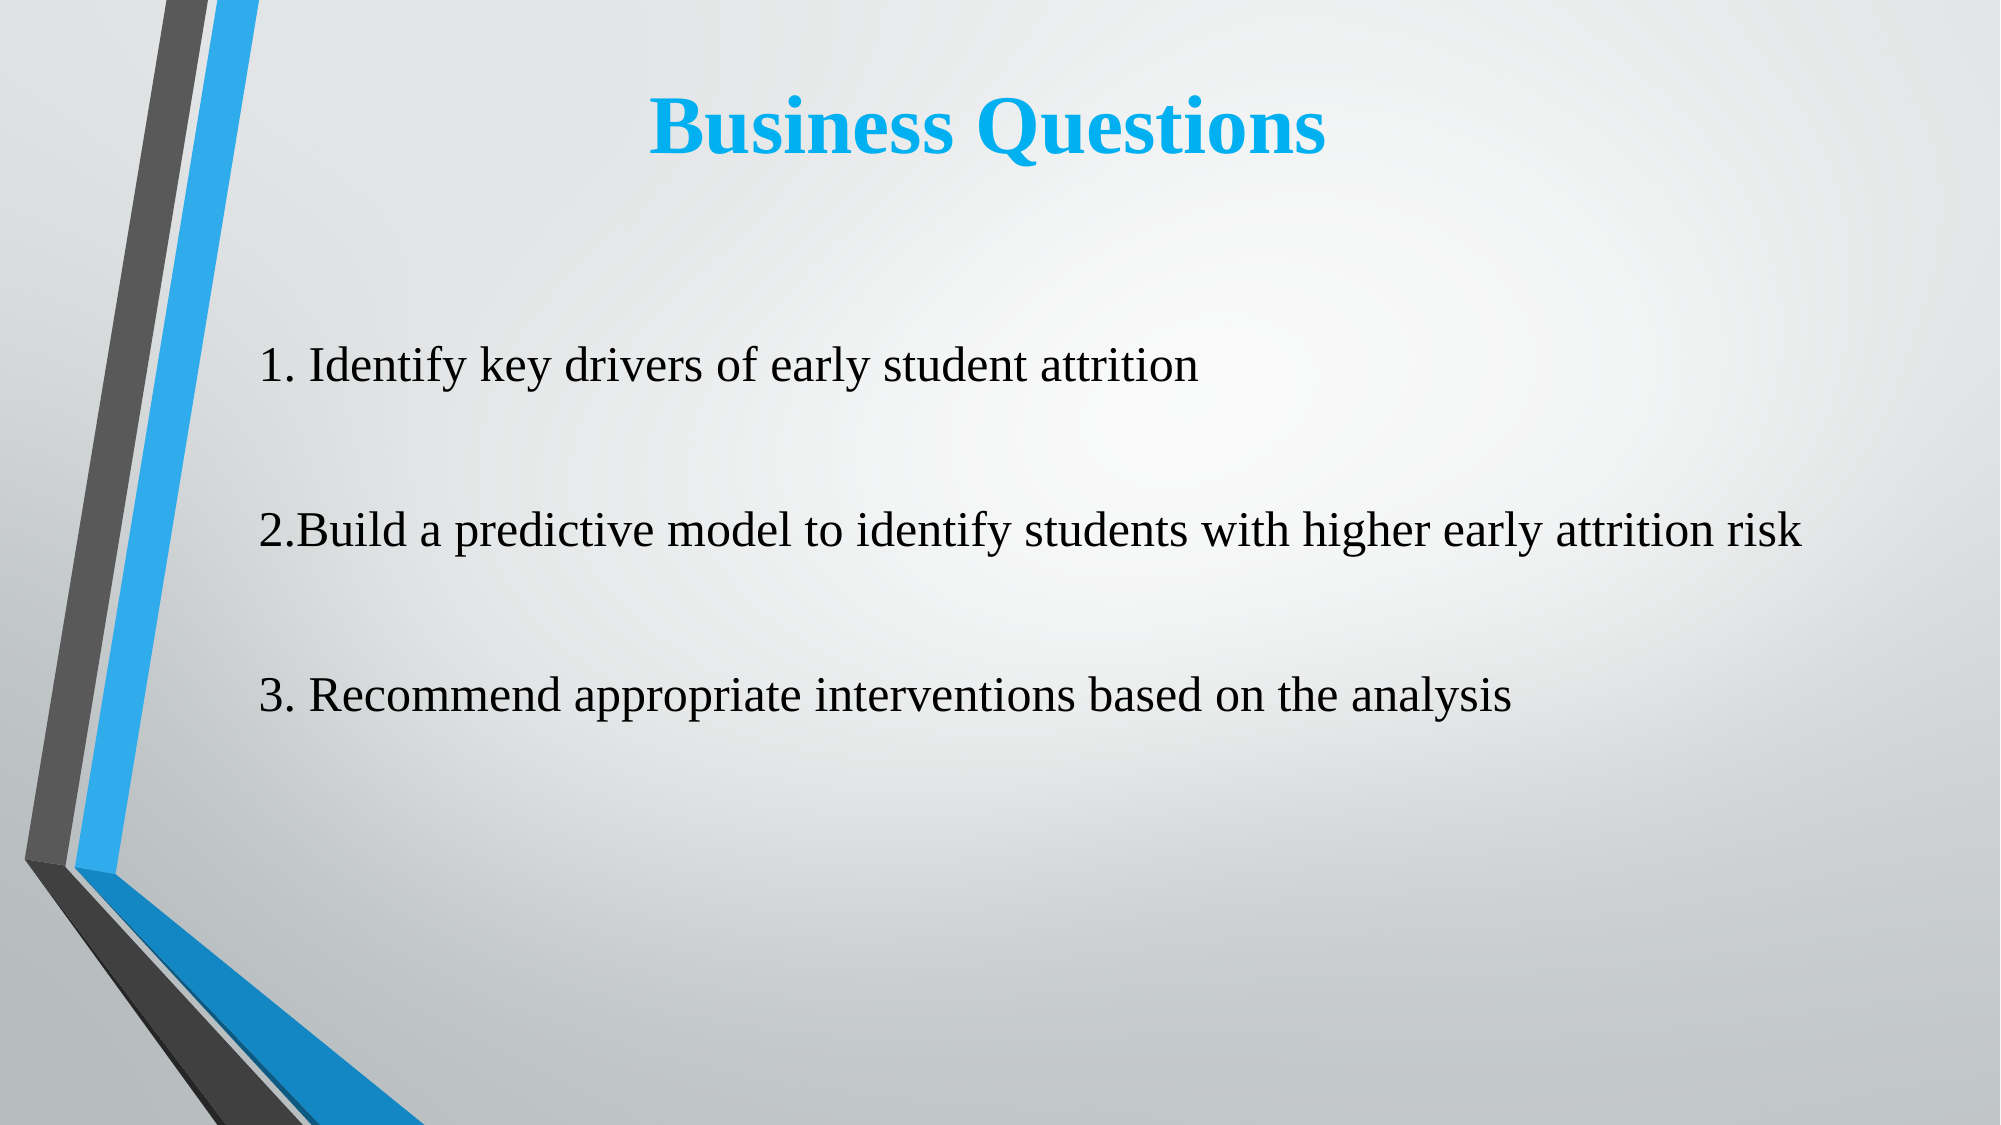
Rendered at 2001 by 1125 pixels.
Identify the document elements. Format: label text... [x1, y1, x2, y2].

list 1. Identify key drivers of early student attrition 2.Build a predictive model to identify students with higher early attrition risk 3. Recommend appropriate interventions based on the analysis [243, 324, 1887, 837]
title Business Questions [243, 67, 1734, 273]
